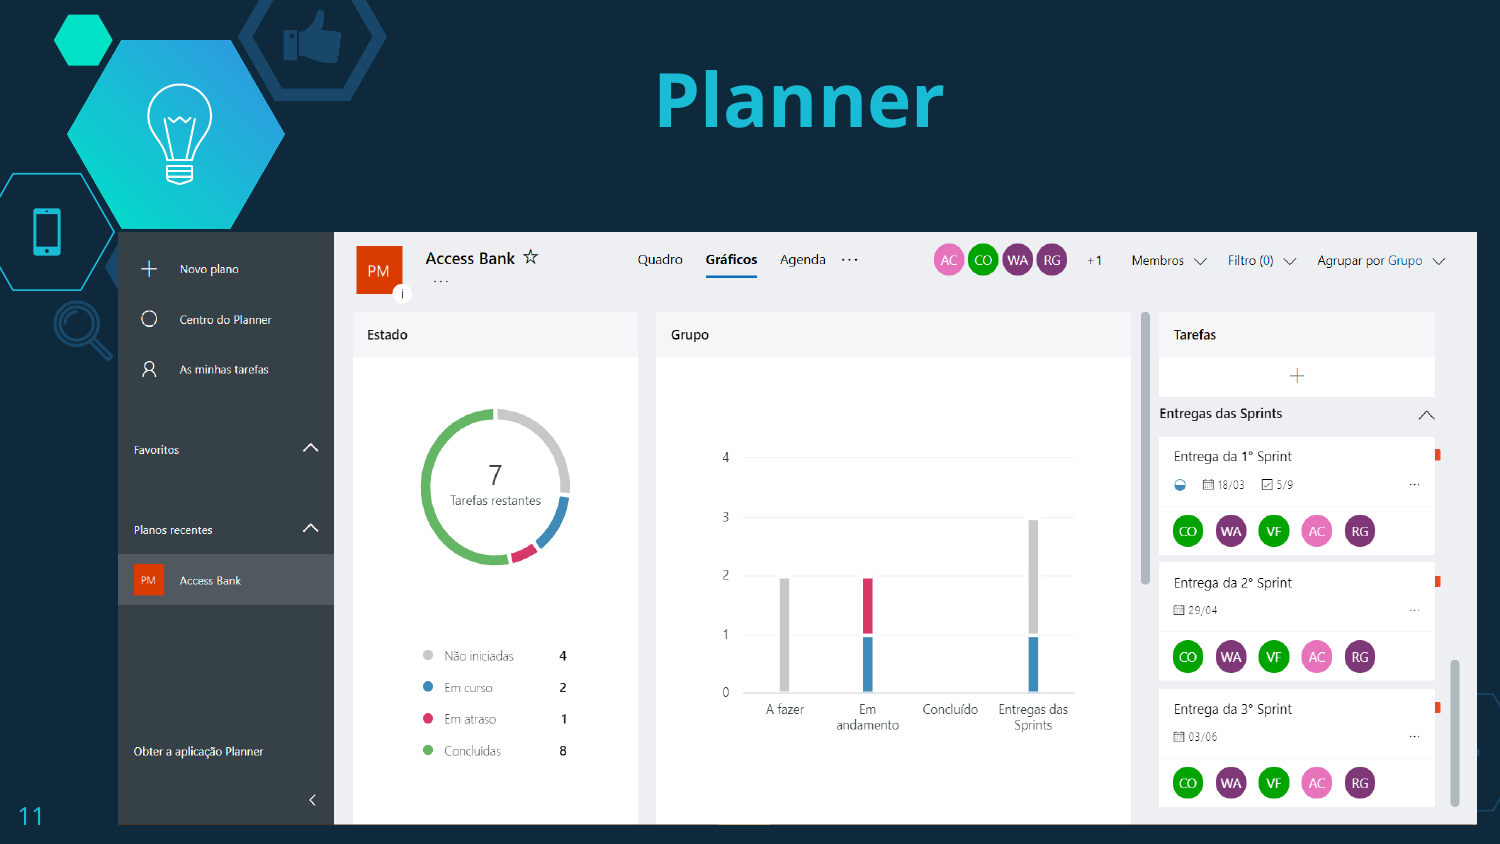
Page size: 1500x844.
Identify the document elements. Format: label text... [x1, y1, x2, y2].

picture [118, 232, 1477, 825]
text_box Planner [638, 76, 1500, 158]
slide_number 11 [2, 785, 93, 844]
